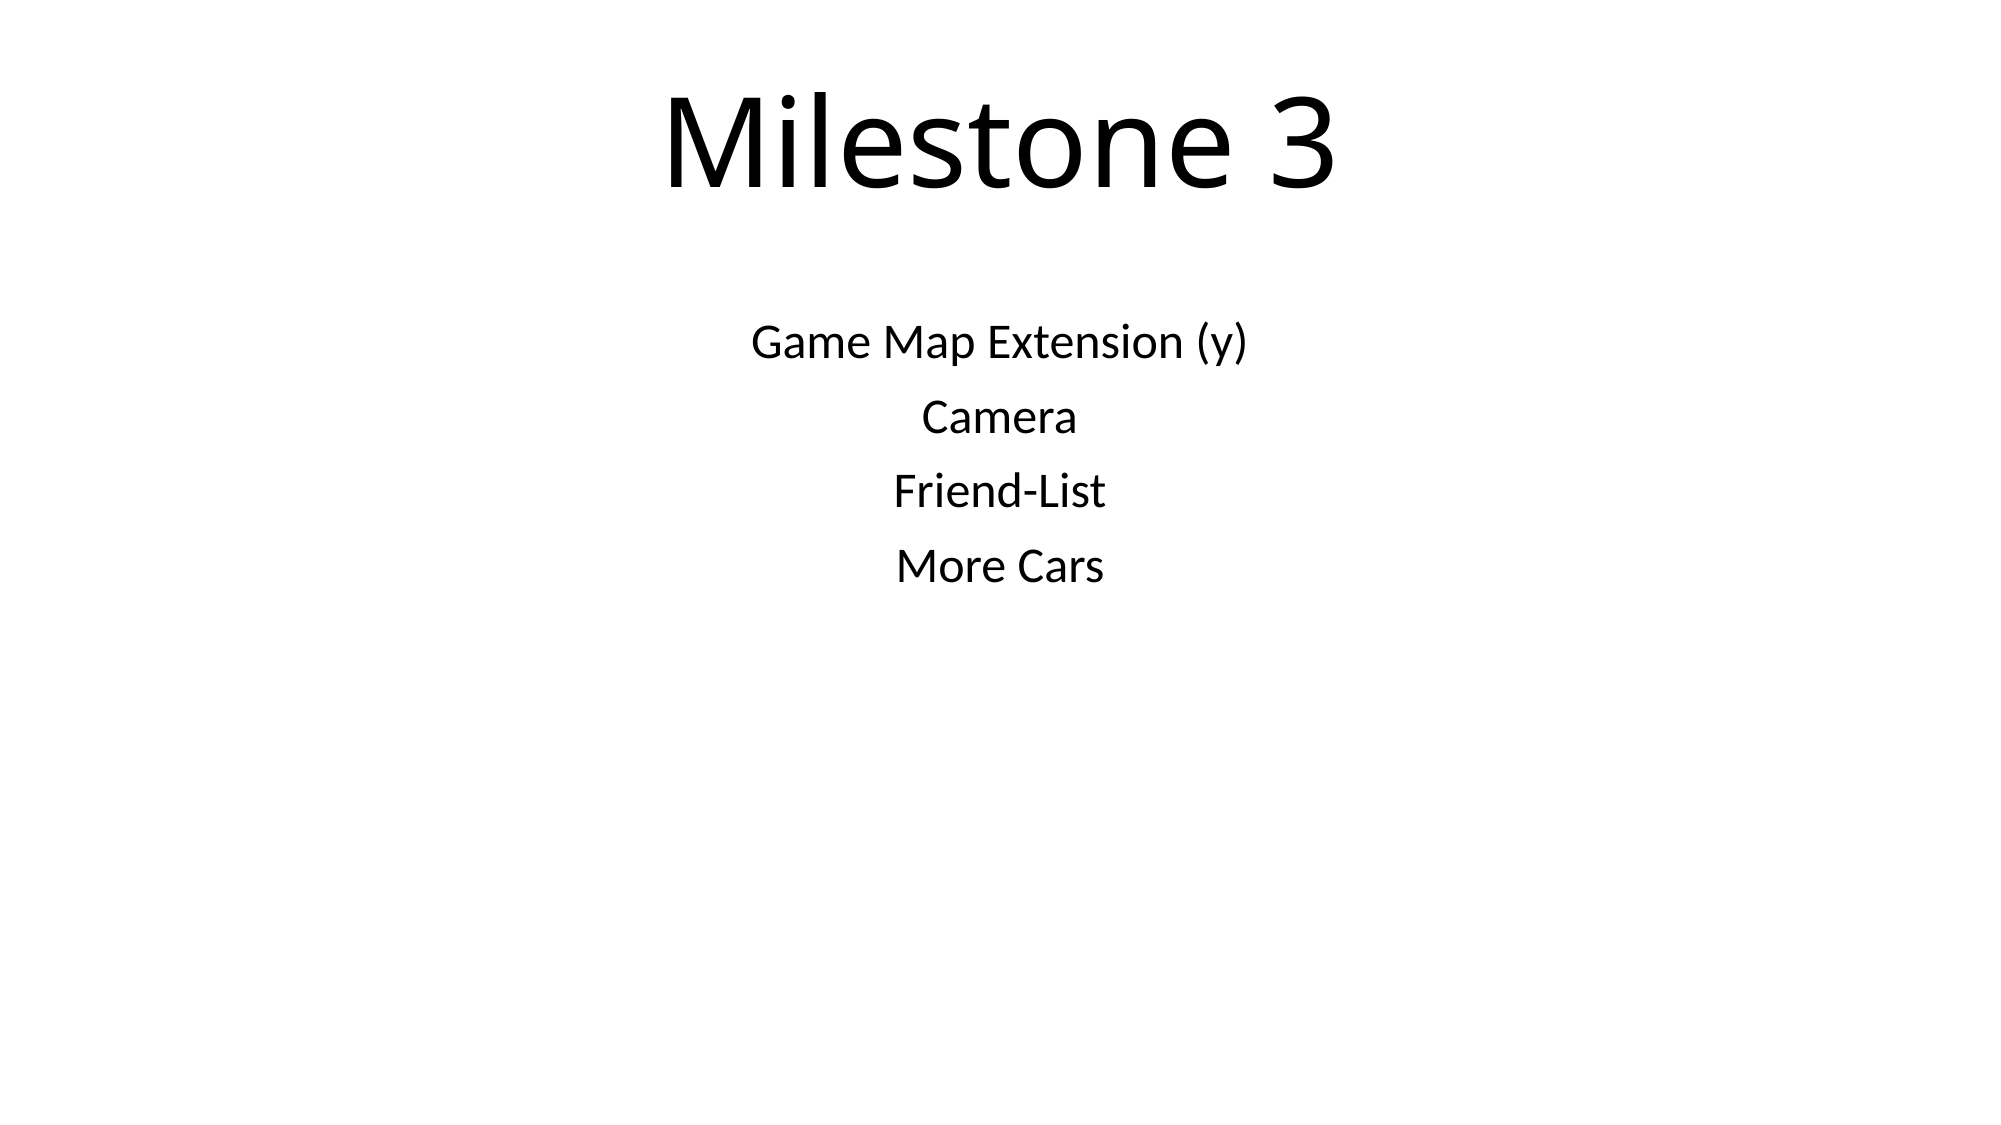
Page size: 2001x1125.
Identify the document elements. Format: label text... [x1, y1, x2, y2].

subtitle Game Map Extension (y) Camera Friend-List More Cars [249, 307, 1750, 956]
title Milestone 3 [249, 36, 1750, 222]
